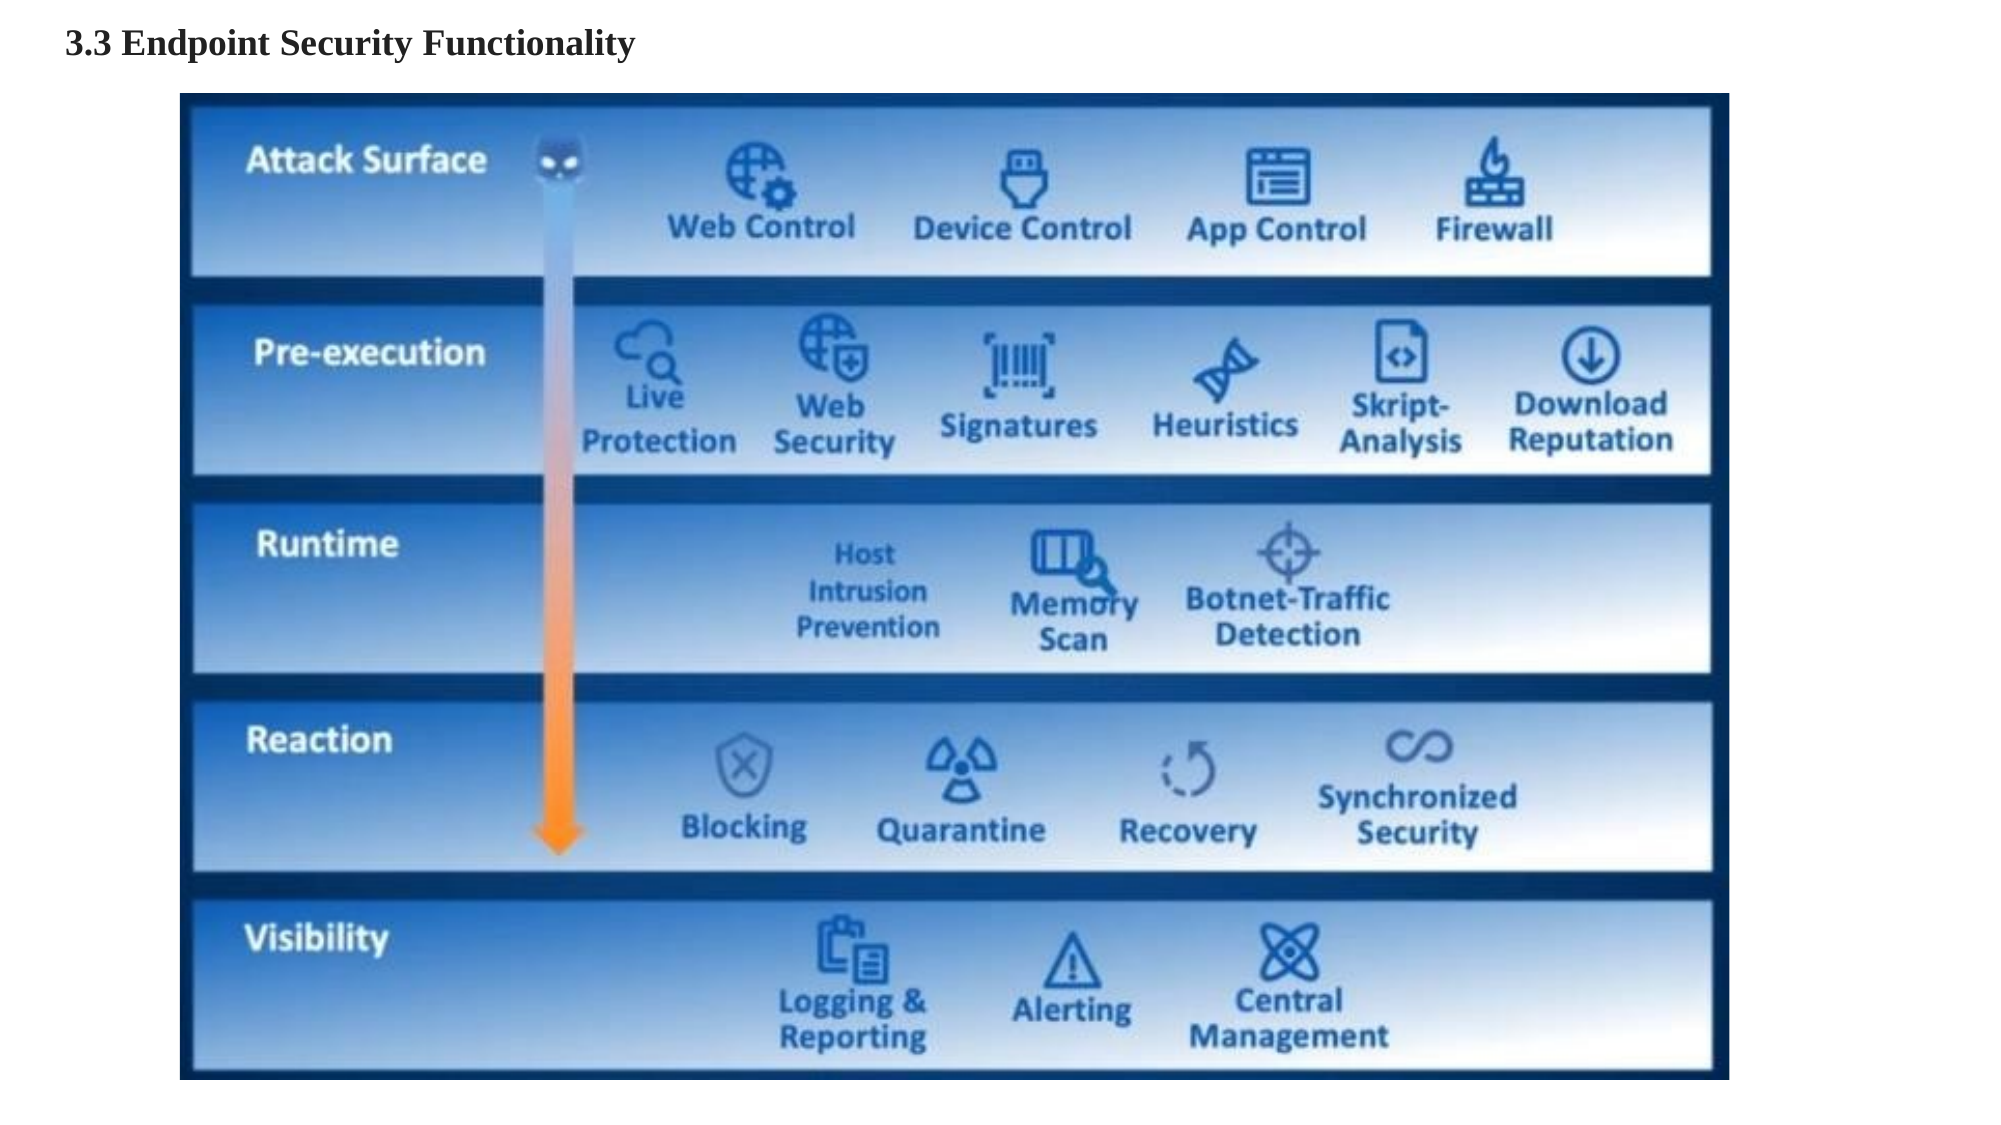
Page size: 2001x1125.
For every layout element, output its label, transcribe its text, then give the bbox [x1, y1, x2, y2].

text_box [179, 93, 1730, 1080]
text_box 3.3 Endpoint Security Functionality [62, 16, 640, 64]
